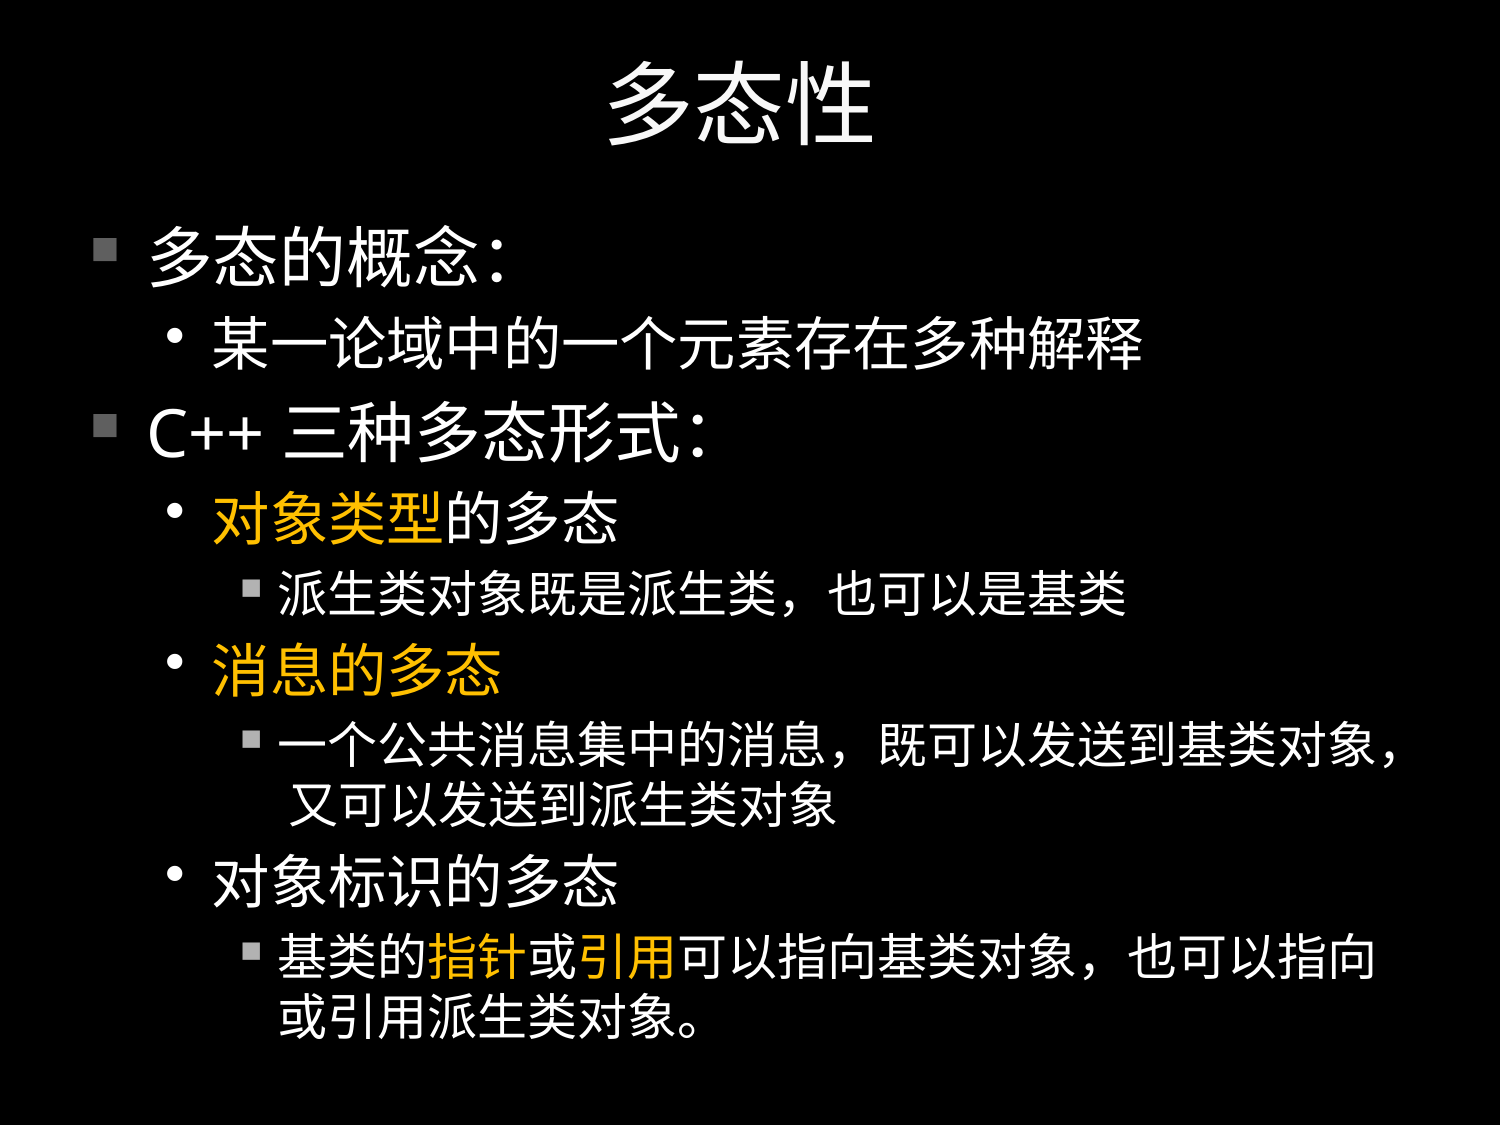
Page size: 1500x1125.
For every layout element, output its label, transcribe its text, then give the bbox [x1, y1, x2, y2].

title 多态性 [74, 30, 1426, 173]
list 多态的概念： 某一论域中的一个元素存在多种解释 C++三种多态形式： 对象类型的多态 派生类对象既是派生类，也可以是基类 消息的多态 一个公共消息集中的消息，既可以发送到基类对象， 又可以发送到派生类对象 对象标识的多态 基类的指针或引用可以指向基类对象，也可以指向或引用派生类对象。 [74, 207, 1426, 1083]
